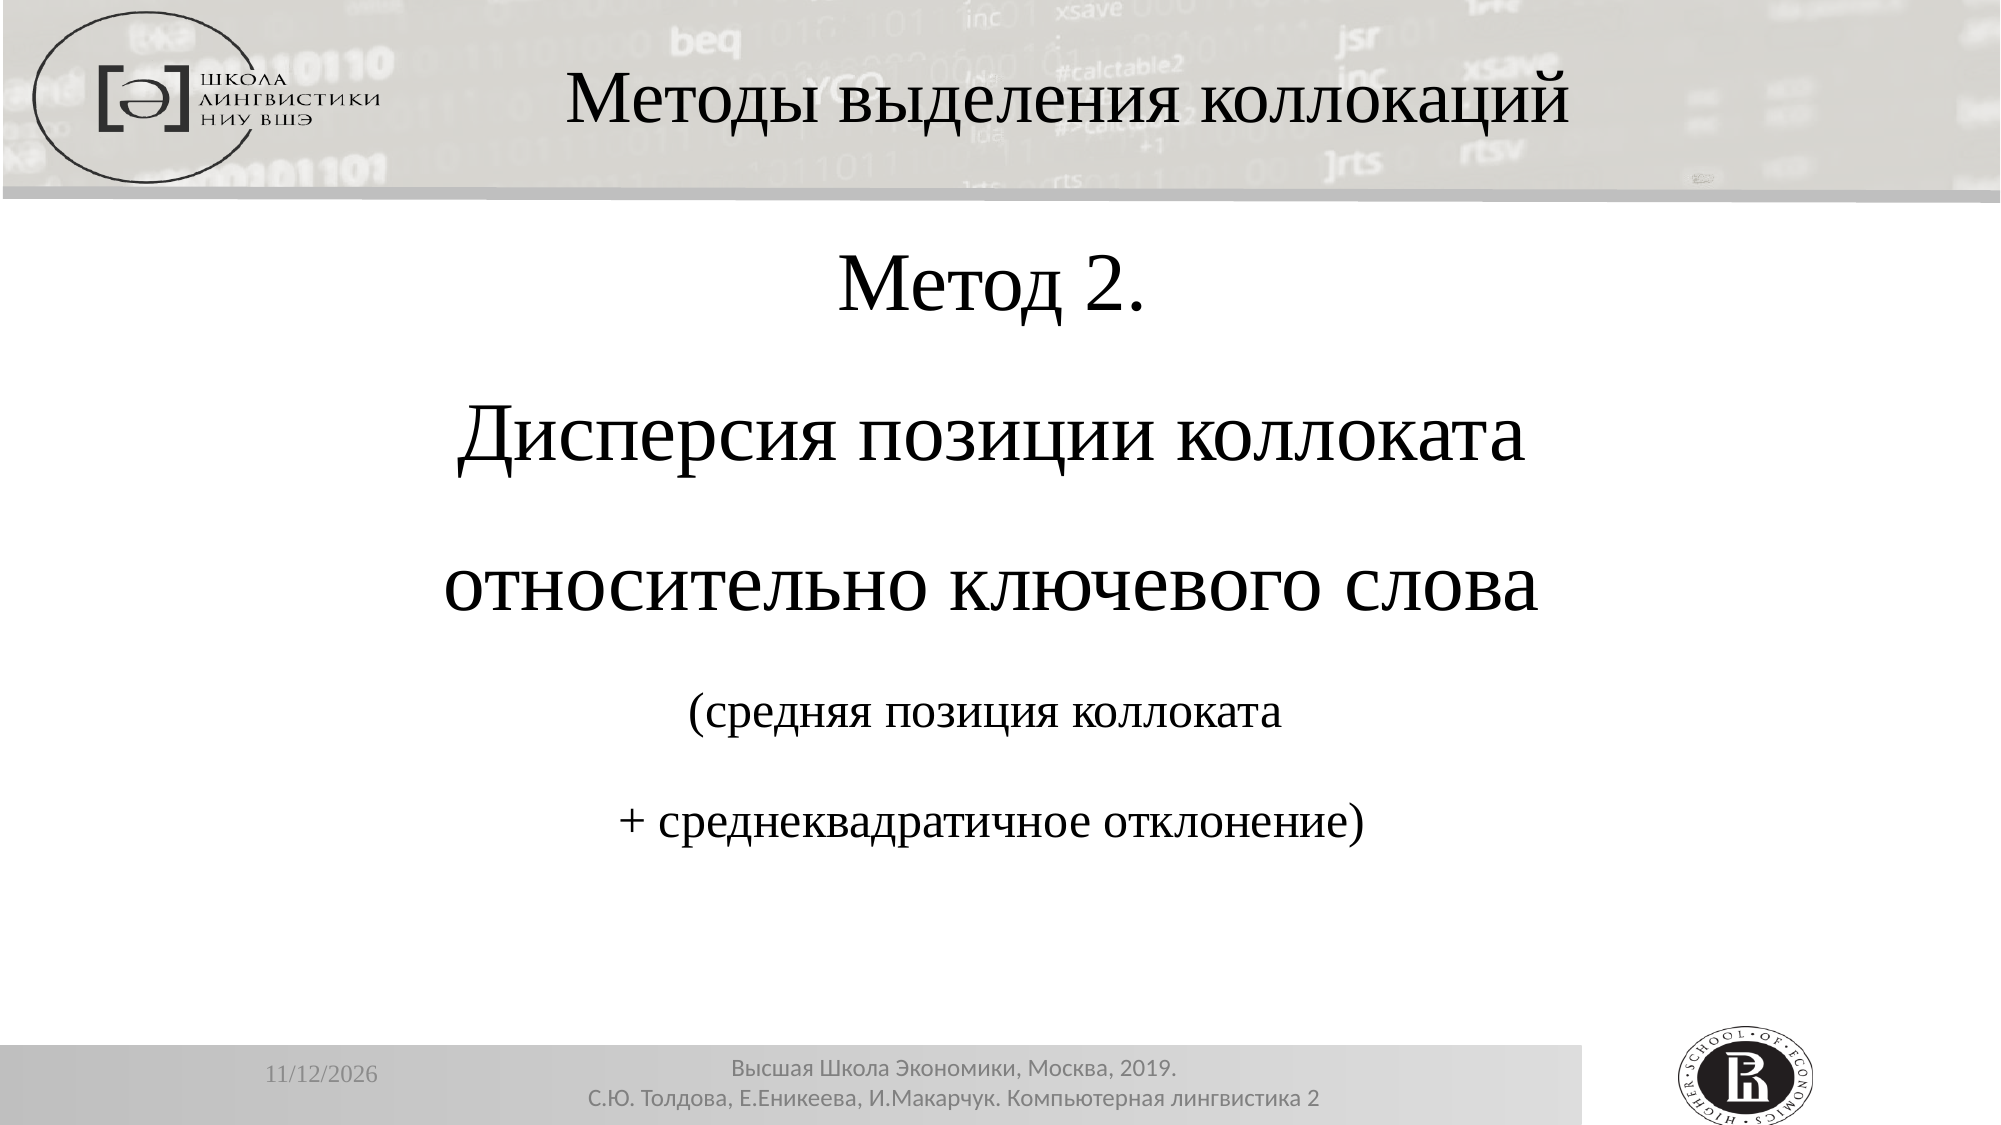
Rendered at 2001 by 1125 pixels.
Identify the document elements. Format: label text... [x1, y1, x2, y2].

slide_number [249, 1042, 600, 1103]
text_box Методы выделения коллокаций [551, 39, 1733, 145]
list Метод 2. Дисперсия позиции коллоката относительно ключевого слова (средняя позиция коллоката + среднеквадратичное отклонение) [118, 220, 1867, 976]
picture [1678, 1026, 1813, 1125]
picture [27, 7, 380, 187]
